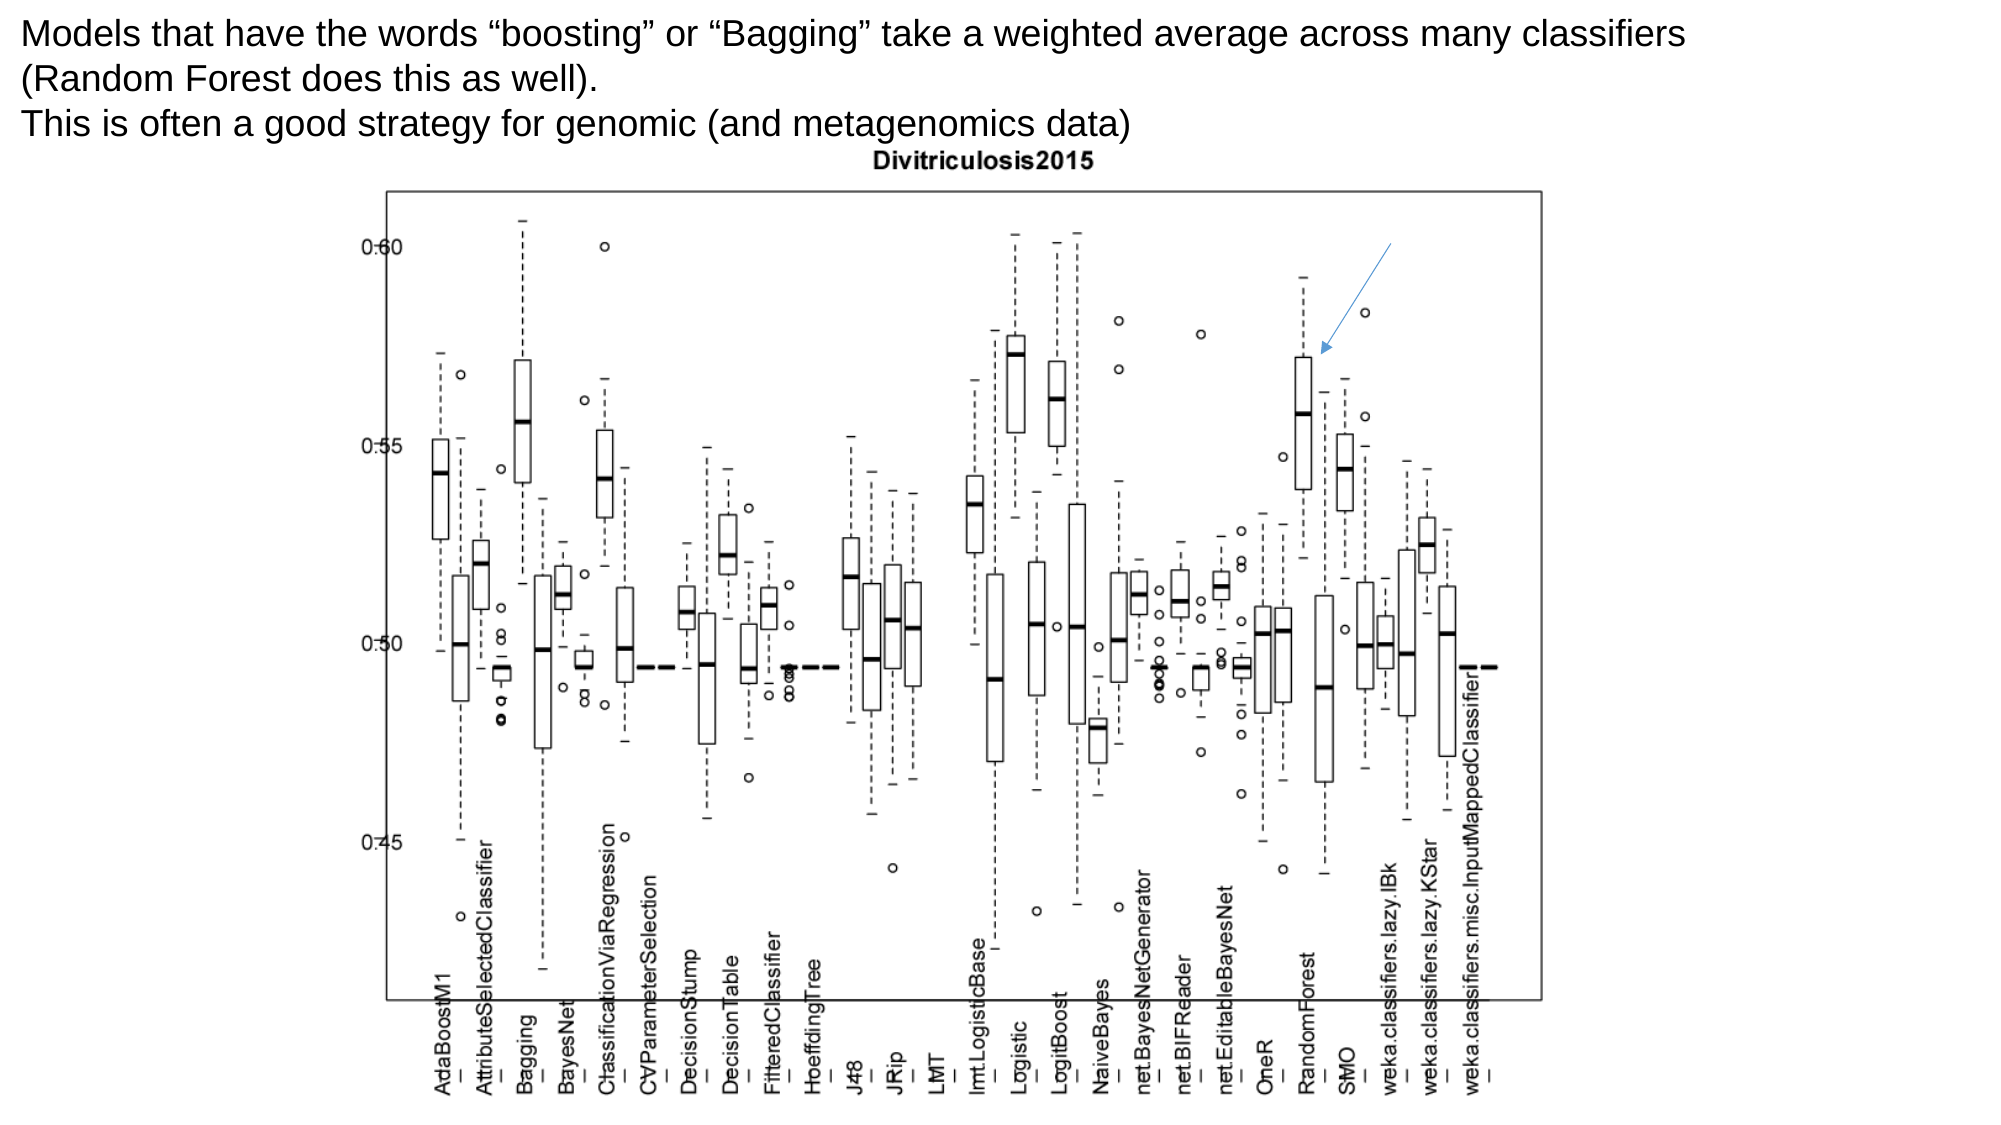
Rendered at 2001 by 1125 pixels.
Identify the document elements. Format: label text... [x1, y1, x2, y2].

text_box Models that have the words “boosting” or “Bagging” take a weighted average across many classifiers (Random Forest does this as well). This is often a good strategy for genomic (and metagenomics data) [5, 1, 2000, 152]
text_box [1320, 243, 1391, 355]
picture [327, 131, 1586, 1098]
